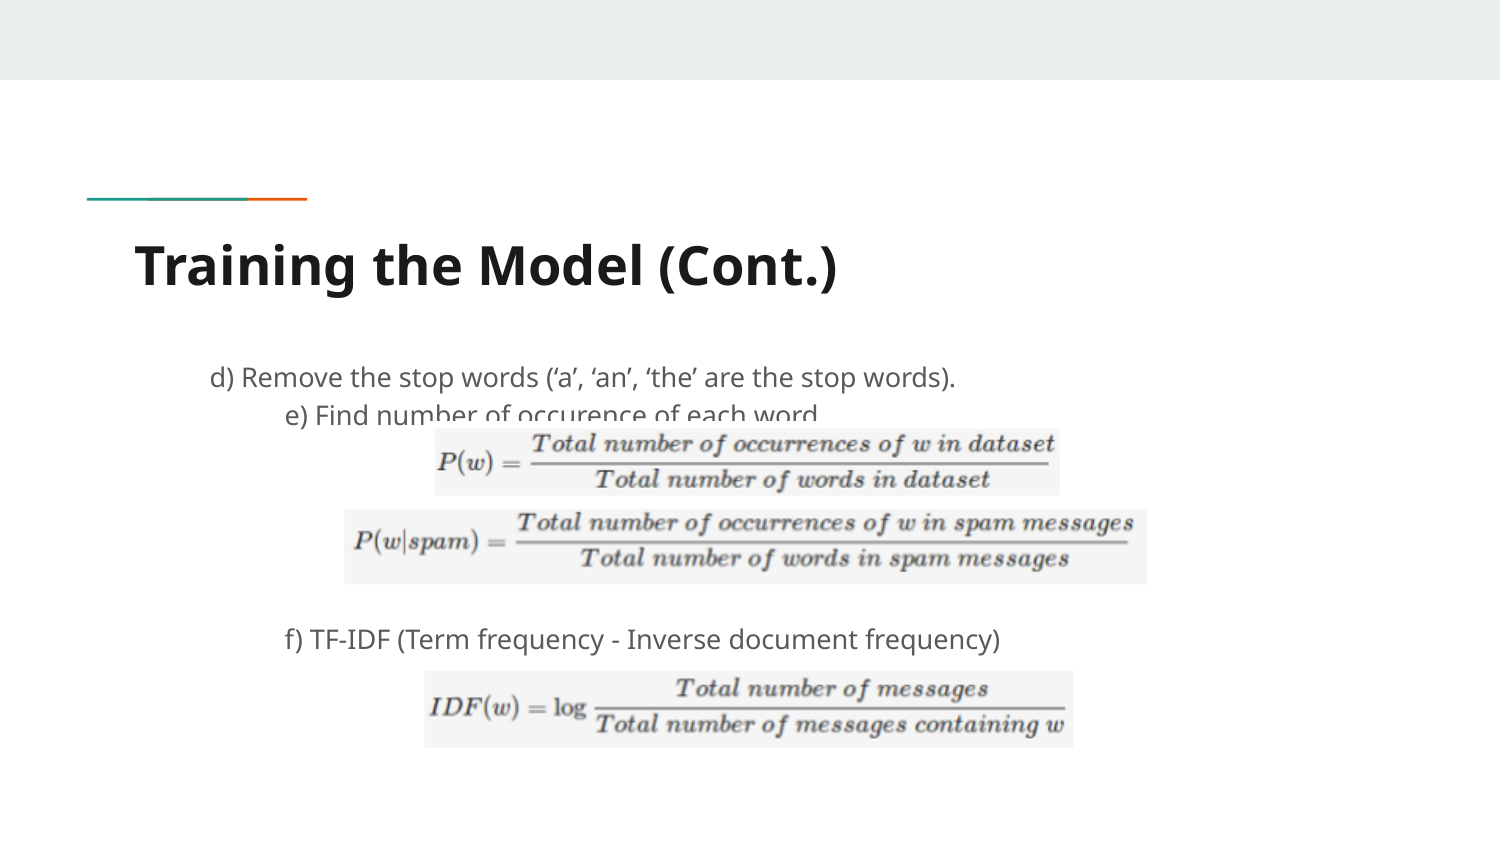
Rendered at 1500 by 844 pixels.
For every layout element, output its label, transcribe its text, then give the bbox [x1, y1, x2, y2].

picture [420, 663, 1080, 757]
title Training the Model (Cont.) [119, 216, 1381, 305]
picture [343, 421, 1157, 595]
list d) Remove the stop words (‘a’, ‘an’, ‘the’ are the stop words). e) Find number of occurence of each word f) TF-IDF (Term frequency - Inverse document frequency) [119, 341, 1381, 712]
